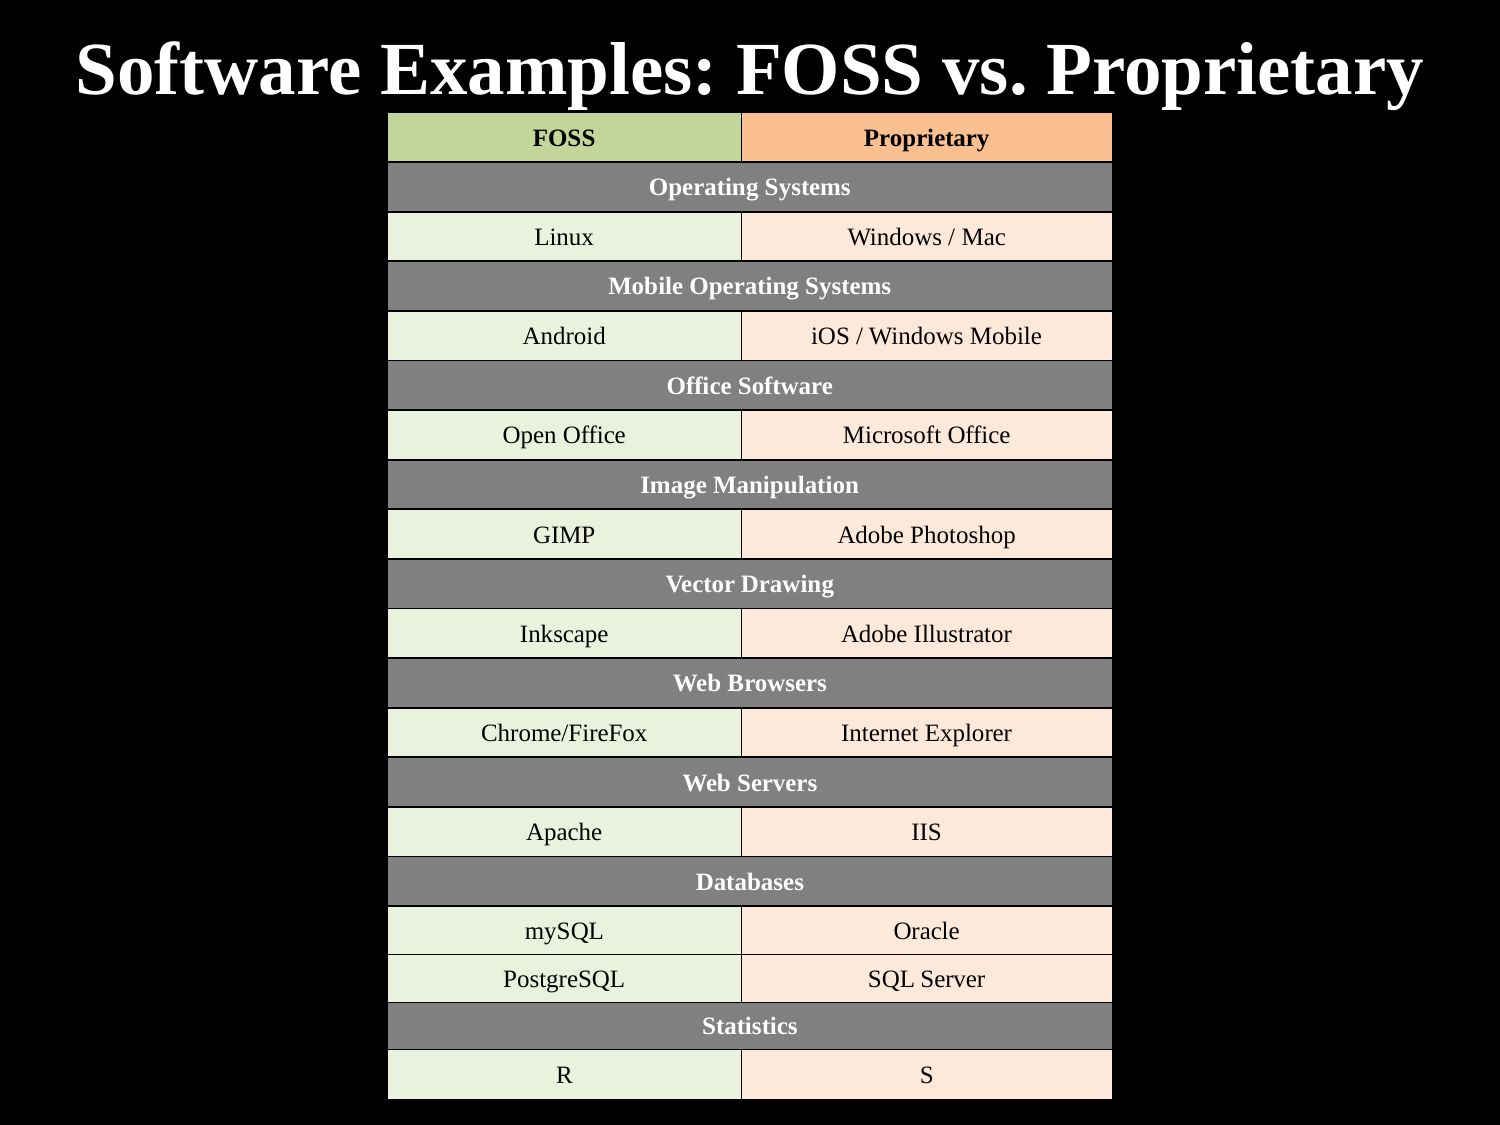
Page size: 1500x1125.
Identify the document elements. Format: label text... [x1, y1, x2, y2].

table_cell Office Software [388, 361, 1112, 409]
table_cell IIS [742, 808, 1112, 856]
table_header Proprietary [742, 113, 1112, 161]
table_cell Vector Drawing [388, 560, 1112, 608]
table_cell Adobe Illustrator [742, 609, 1112, 657]
table_cell Oracle [742, 907, 1112, 954]
table_cell Web Servers [388, 758, 1112, 806]
table_cell Statistics [388, 1003, 1112, 1049]
table_cell iOS / Windows Mobile [742, 312, 1112, 360]
table_cell Databases [388, 857, 1112, 905]
table_cell Android [388, 312, 741, 360]
table_cell R [388, 1050, 741, 1099]
table_cell Image Manipulation [388, 461, 1112, 508]
table_cell PostgreSQL [388, 955, 741, 1002]
table_cell Inkscape [388, 609, 741, 657]
text_box Software Examples: FOSS vs. Proprietary [0, 12, 1500, 198]
table_header FOSS [388, 113, 741, 161]
table_cell Web Browsers [388, 659, 1112, 707]
table_cell Microsoft Office [742, 411, 1112, 459]
table_cell Mobile Operating Systems [388, 262, 1112, 310]
table_cell GIMP [388, 510, 741, 558]
table_cell Windows / Mac [742, 213, 1112, 260]
table_cell Adobe Photoshop [742, 510, 1112, 558]
table_cell mySQL [388, 907, 741, 954]
table_cell Internet Explorer [742, 709, 1112, 756]
table_cell Operating Systems [388, 163, 1112, 211]
table_cell Open Office [388, 411, 741, 459]
table_cell Chrome/FireFox [388, 709, 741, 756]
table_cell Apache [388, 808, 741, 856]
table_cell Linux [388, 213, 741, 260]
table_cell S [742, 1050, 1112, 1099]
table_cell SQL Server [742, 955, 1112, 1002]
